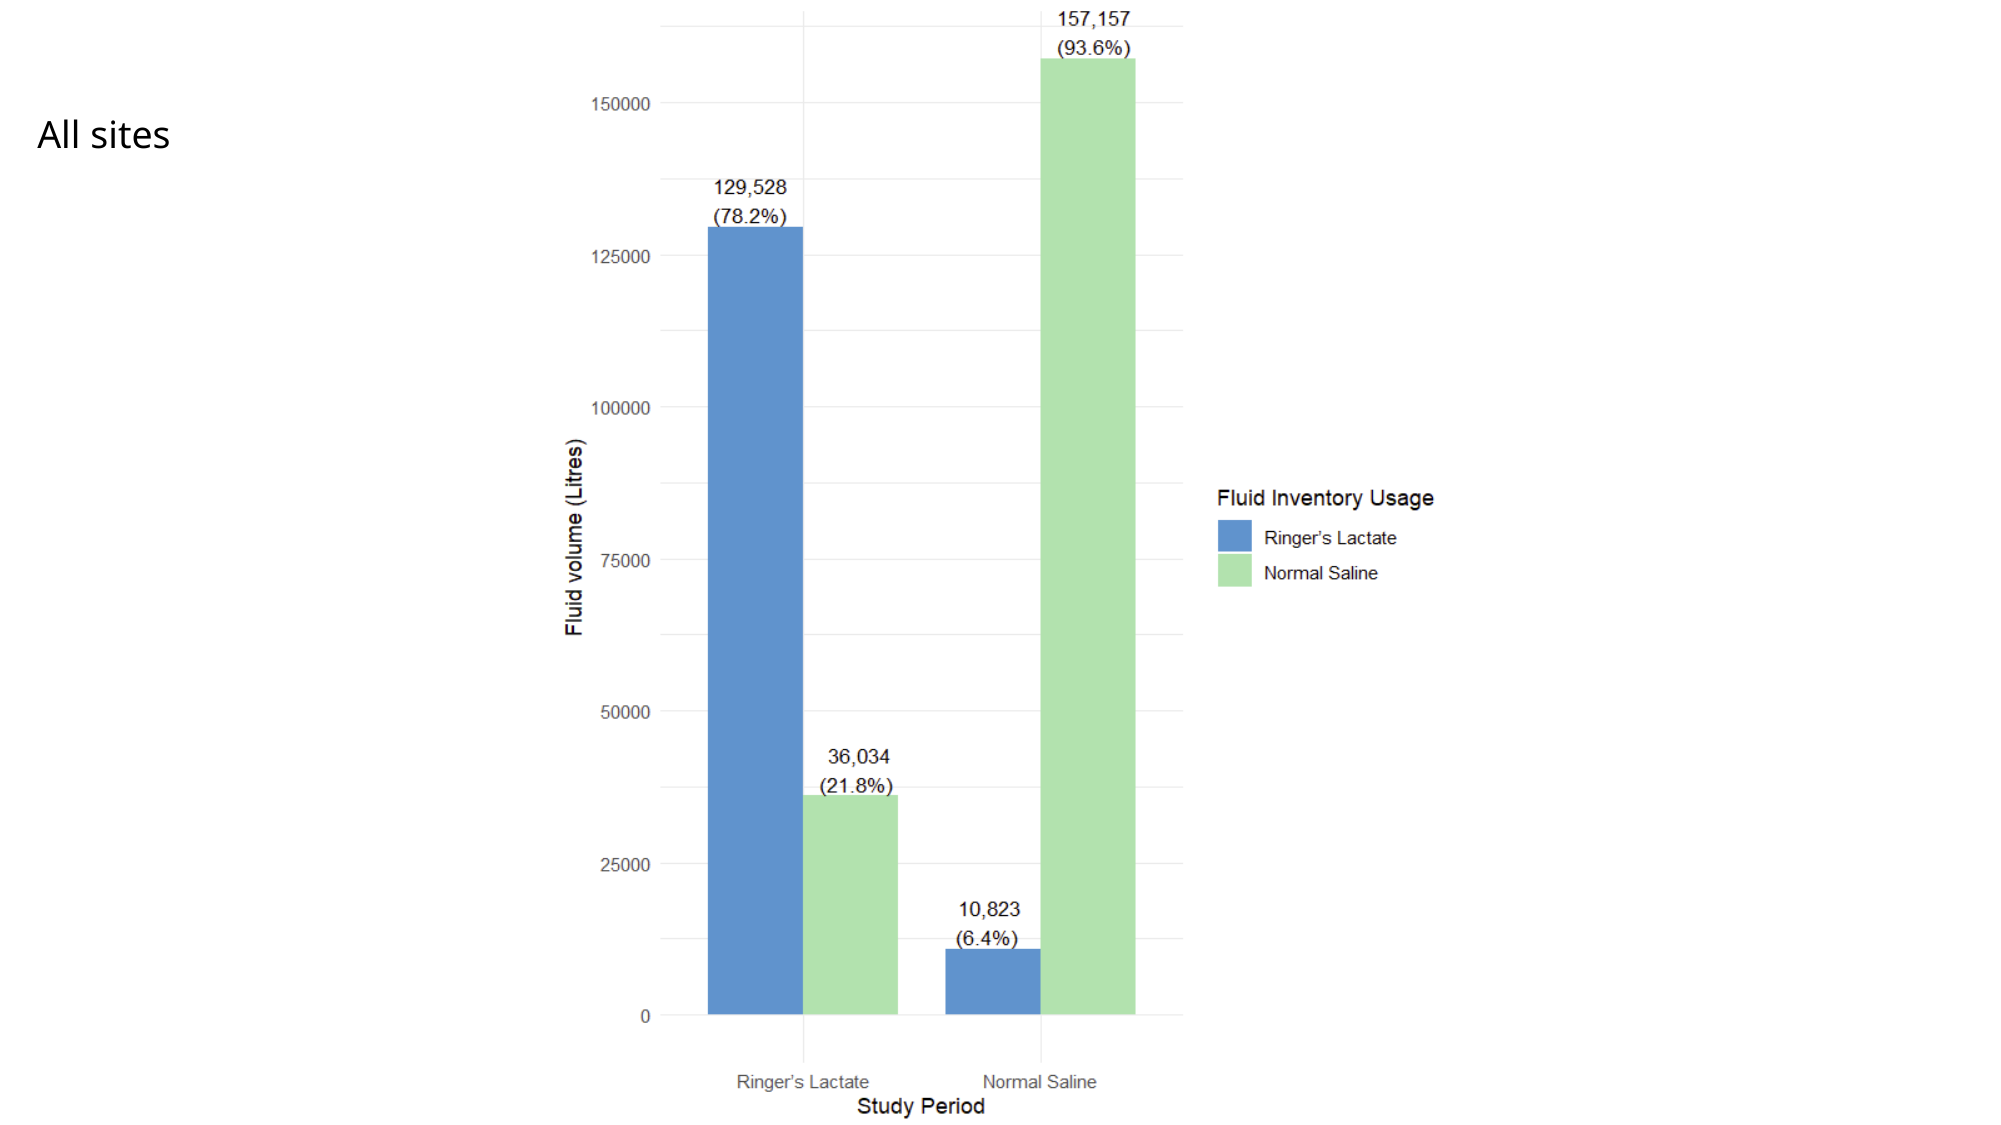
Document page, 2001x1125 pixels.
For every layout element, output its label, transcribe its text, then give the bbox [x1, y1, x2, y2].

picture [558, 3, 1442, 1122]
text_box All sites [22, 103, 299, 163]
